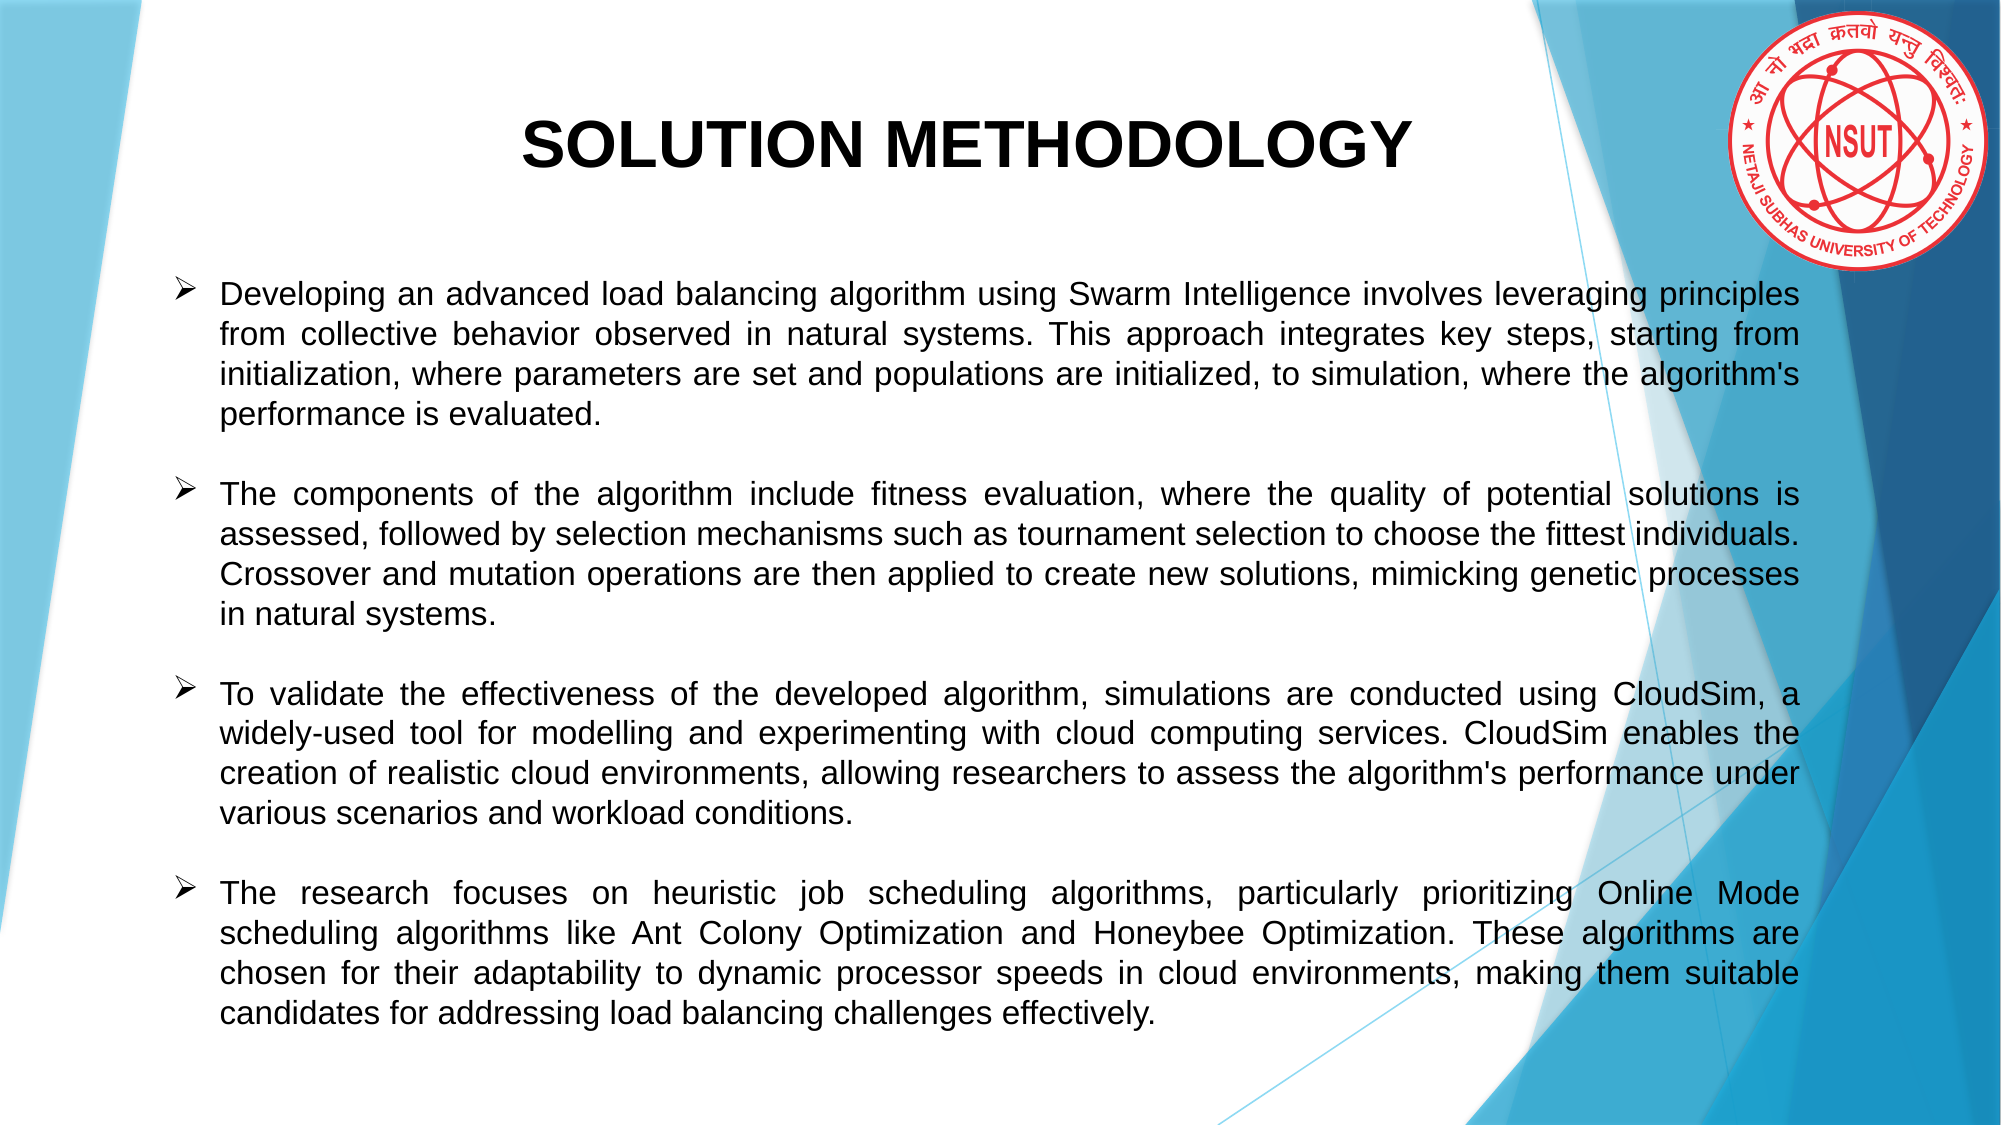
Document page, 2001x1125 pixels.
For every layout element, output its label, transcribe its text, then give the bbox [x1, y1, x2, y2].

text_box SOLUTION METHODOLOGY [188, 93, 1711, 189]
picture [1716, 0, 2000, 284]
text_box Developing an advanced load balancing algorithm using Swarm Intelligence involves leveraging principles from collective behavior observed in natural systems. This approach integrates key steps, starting from initialization, where parameters are set and populations are initialized, to simulation, where the algorithm's performance is evaluated. The components of the algorithm include fitness evaluation, where the quality of potential solutions is assessed, followed by selection mechanisms such as tournament selection to choose the fittest individuals. Crossover and mutation operations are then applied to create new solutions, mimicking genetic processes in natural systems. To validate the effectiveness of the developed algorithm, simulations are conducted using CloudSim, a widely-used tool for modelling and experimenting with cloud computing services. CloudSim enables the creation of realistic cloud environments, allowing researchers to assess the algorithm's performance under various scenarios and workload conditions. The research focuses on heuristic job scheduling algorithms, particularly prioritizing Online Mode scheduling algorithms like Ant Colony Optimization and Honeybee Optimization. These algorithms are chosen for their adaptability to dynamic processor speeds in cloud environments, making them suitable candidates for addressing load balancing challenges effectively. [157, 265, 1818, 1039]
